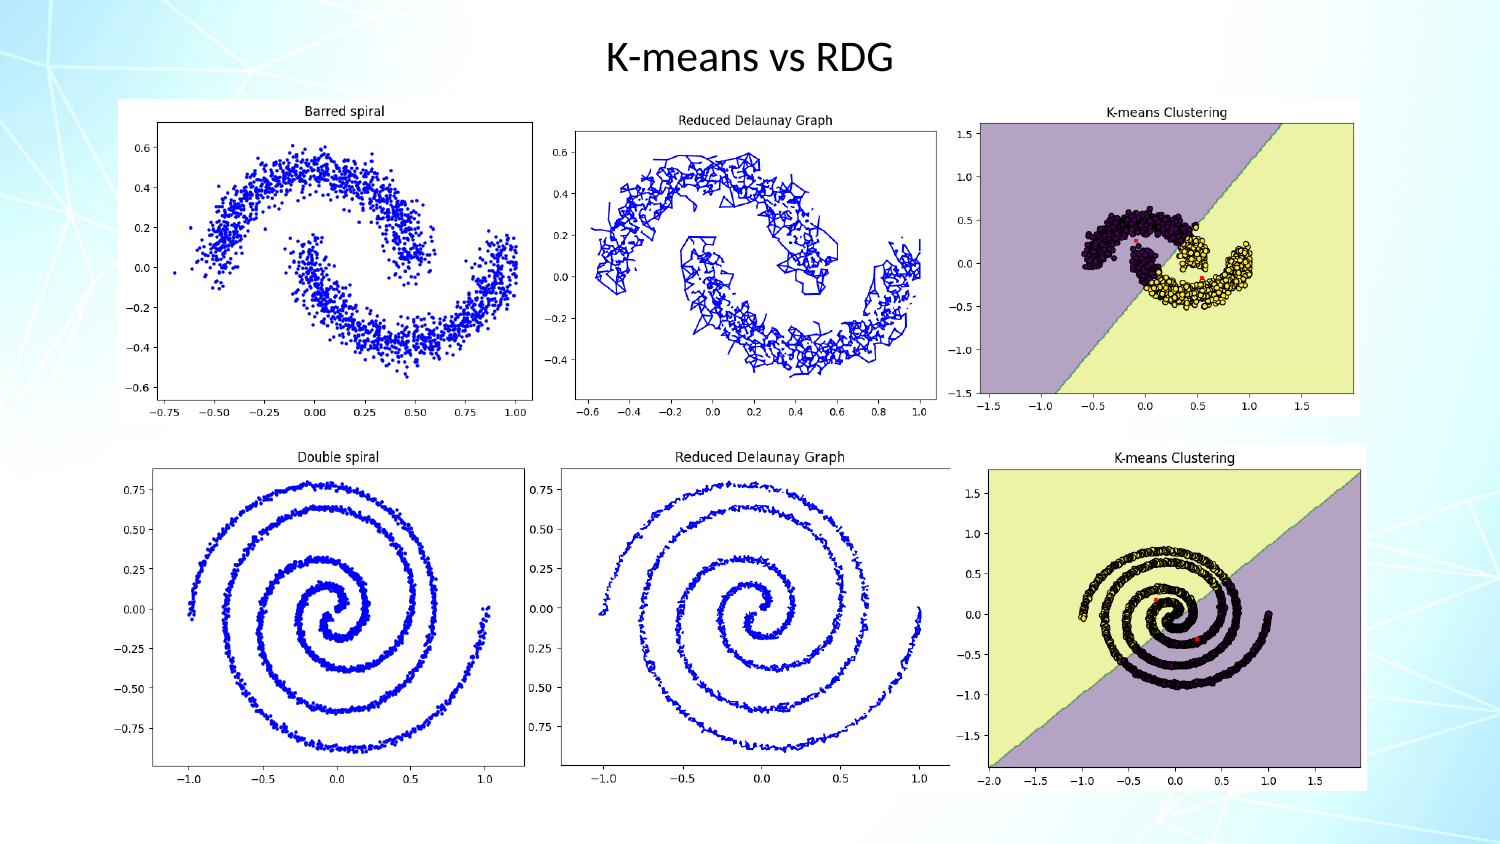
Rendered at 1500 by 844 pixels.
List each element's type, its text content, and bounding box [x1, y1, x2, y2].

text_box K-means vs RDG [592, 22, 908, 86]
picture [0, 0, 1500, 844]
